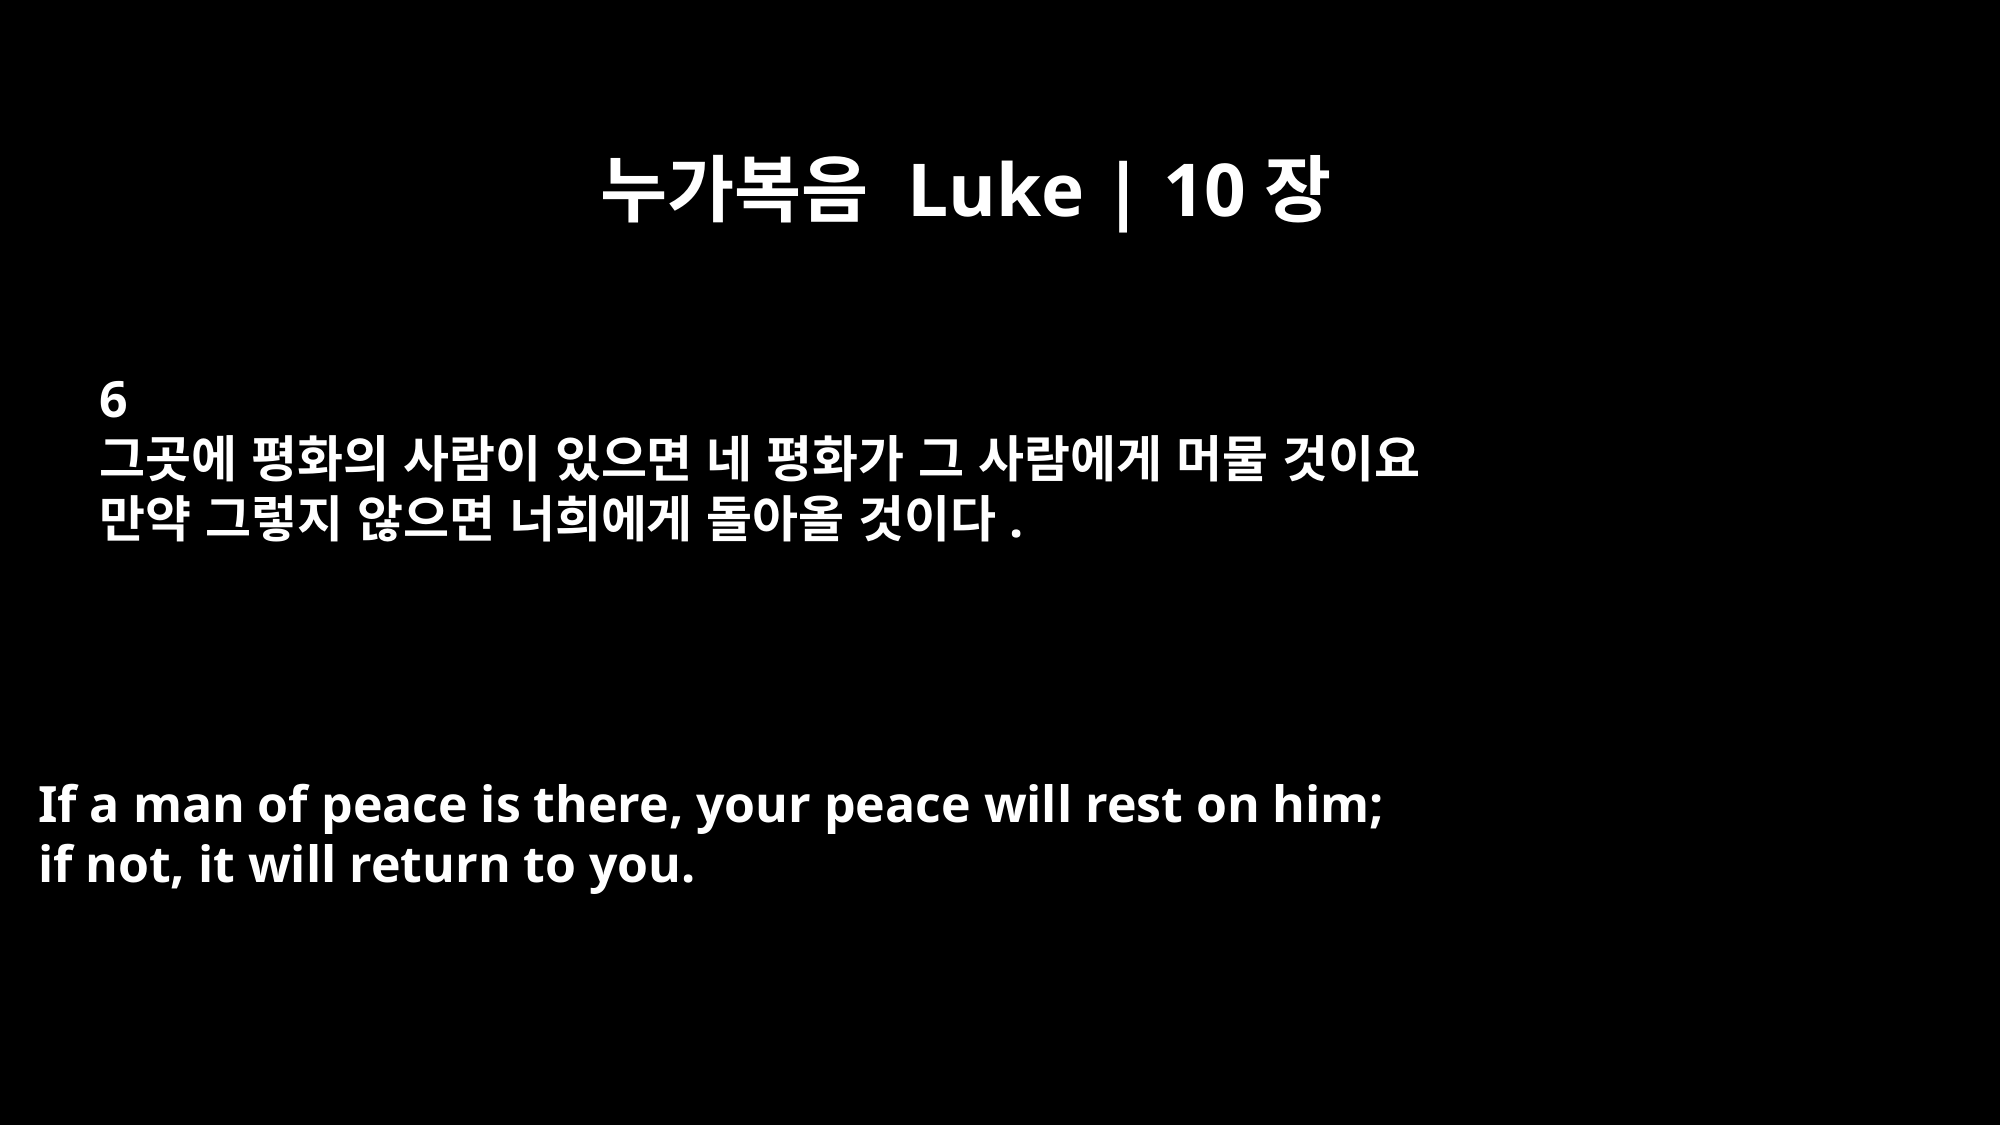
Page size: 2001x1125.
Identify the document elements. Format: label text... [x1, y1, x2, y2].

text_box 누가복음 Luke | 10장 [585, 136, 1347, 239]
text_box 6 그곳에 평화의 사람이 있으면 네 평화가 그 사람에게 머물 것이요 만약 그렇지 않으면 너희에게 돌아올 것이다. [84, 359, 1437, 555]
text_box If a man of peace is there, your peace will rest on him; if not, it will return to you. [23, 764, 1400, 900]
